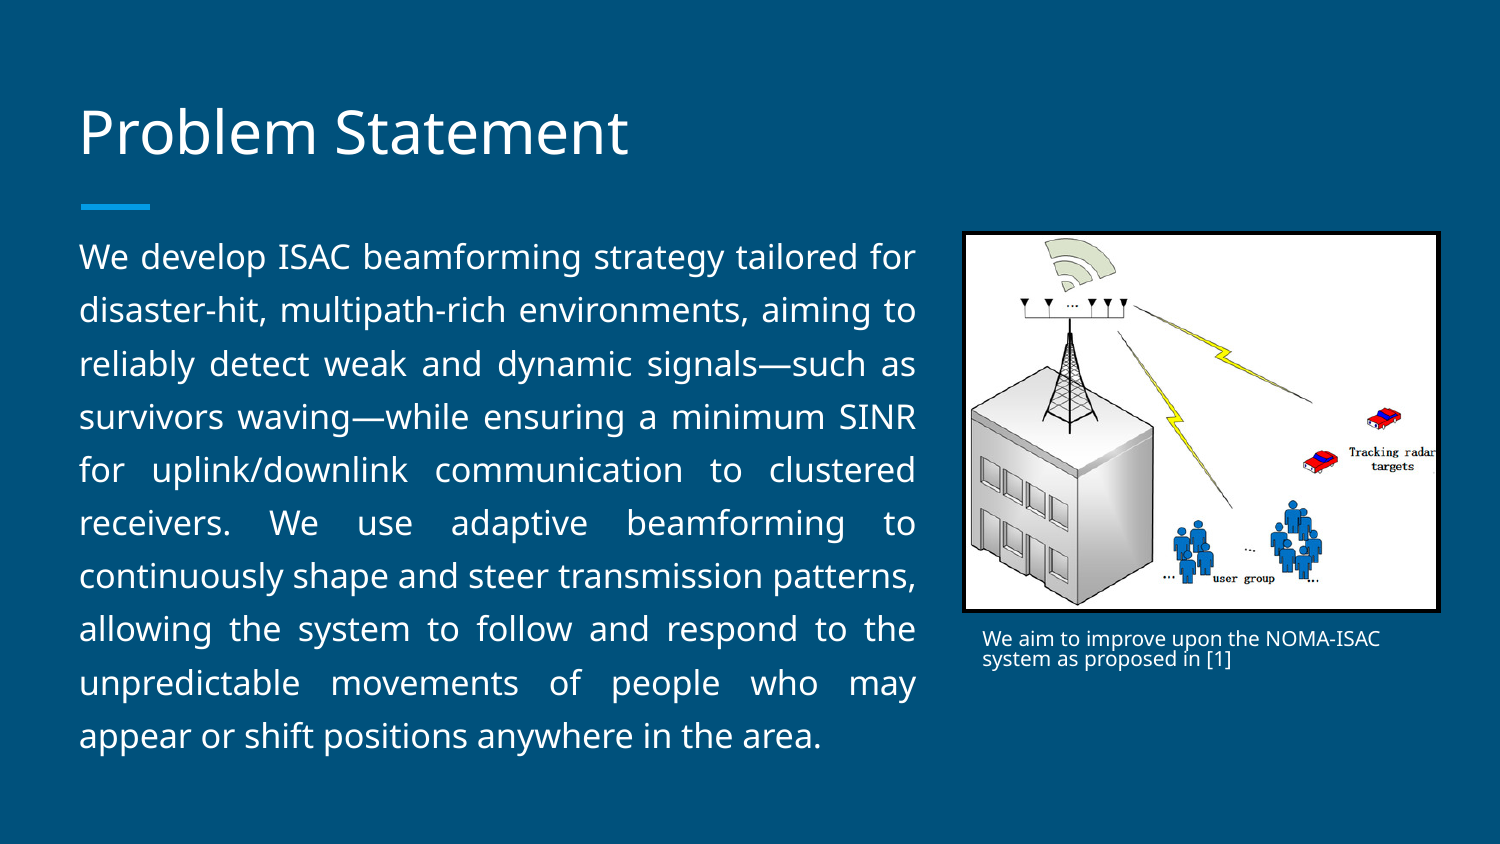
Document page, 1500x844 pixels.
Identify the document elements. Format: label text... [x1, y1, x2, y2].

list We develop ISAC beamforming strategy tailored for disaster-hit, multipath-rich environments, aiming to reliably detect weak and dynamic signals—such as survivors waving—while ensuring a minimum SINR for uplink/downlink communication to clustered receivers. We use adaptive beamforming to continuously shape and steer transmission patterns, allowing the system to follow and respond to the unpredictable movements of people who may appear or shift positions anywhere in the area. [63, 211, 931, 789]
picture [965, 234, 1437, 609]
title Problem Statement [63, 75, 1437, 188]
text_box We aim to improve upon the NOMA-ISAC system as proposed in [1] [967, 621, 1438, 691]
